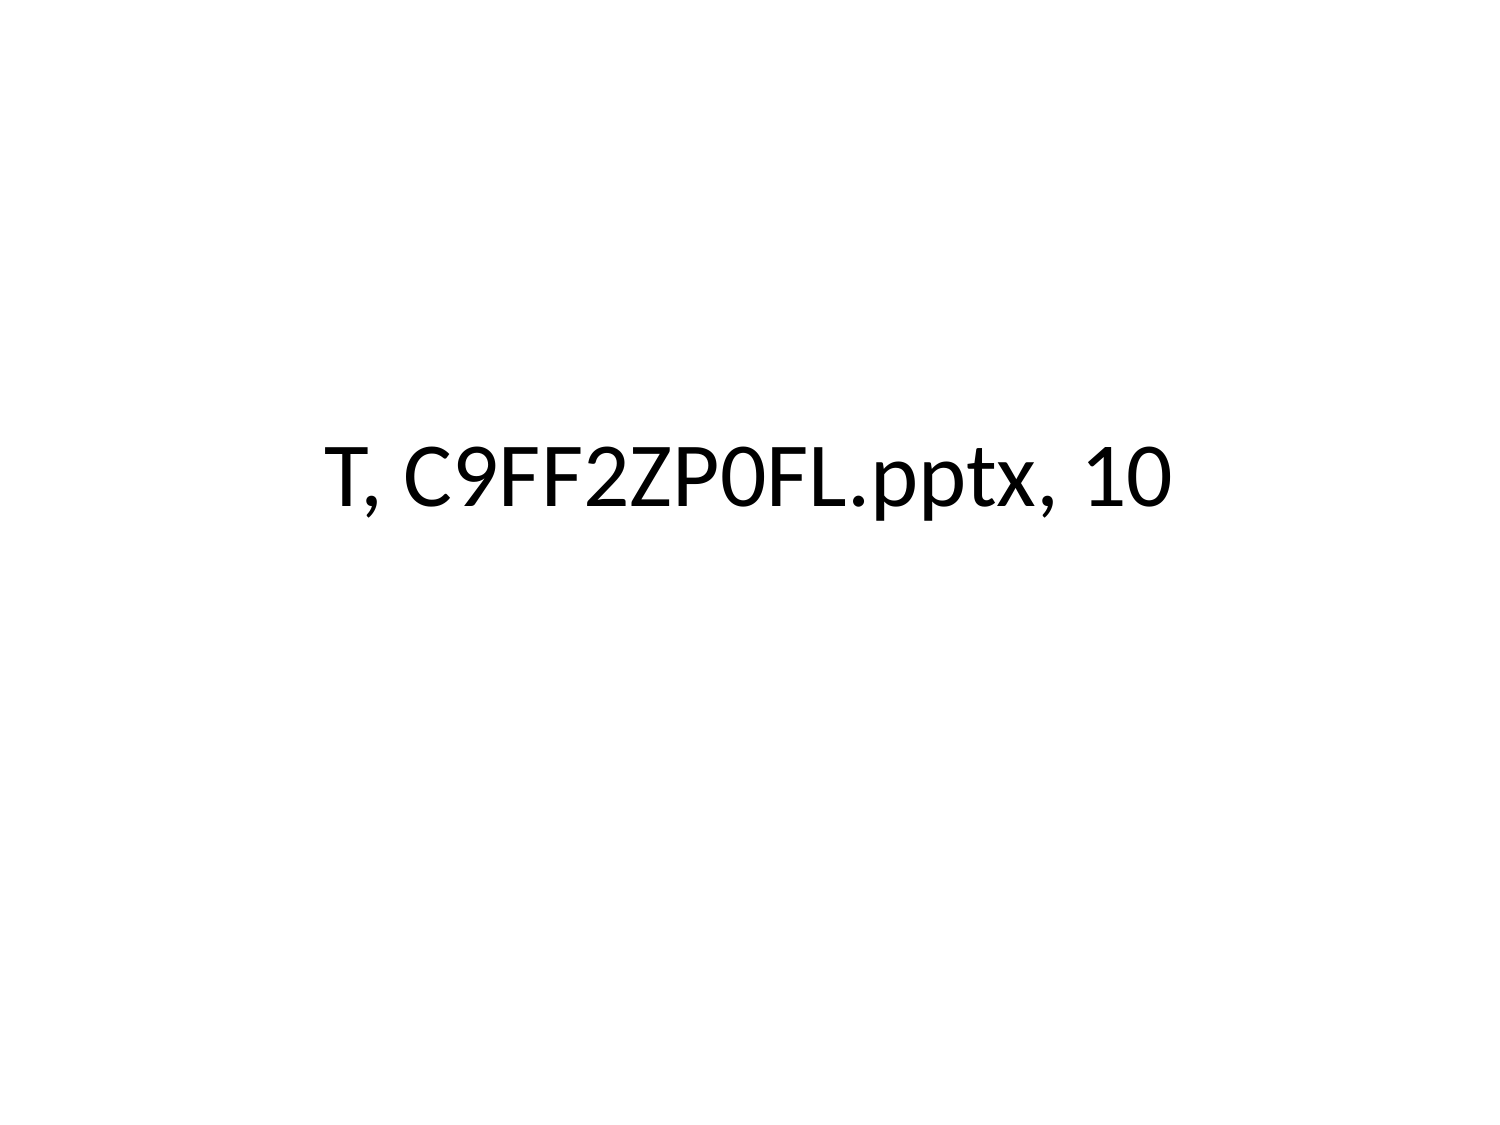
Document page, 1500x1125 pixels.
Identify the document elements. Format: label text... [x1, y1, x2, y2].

title T, C9FF2ZP0FL.pptx, 10 [112, 349, 1388, 591]
